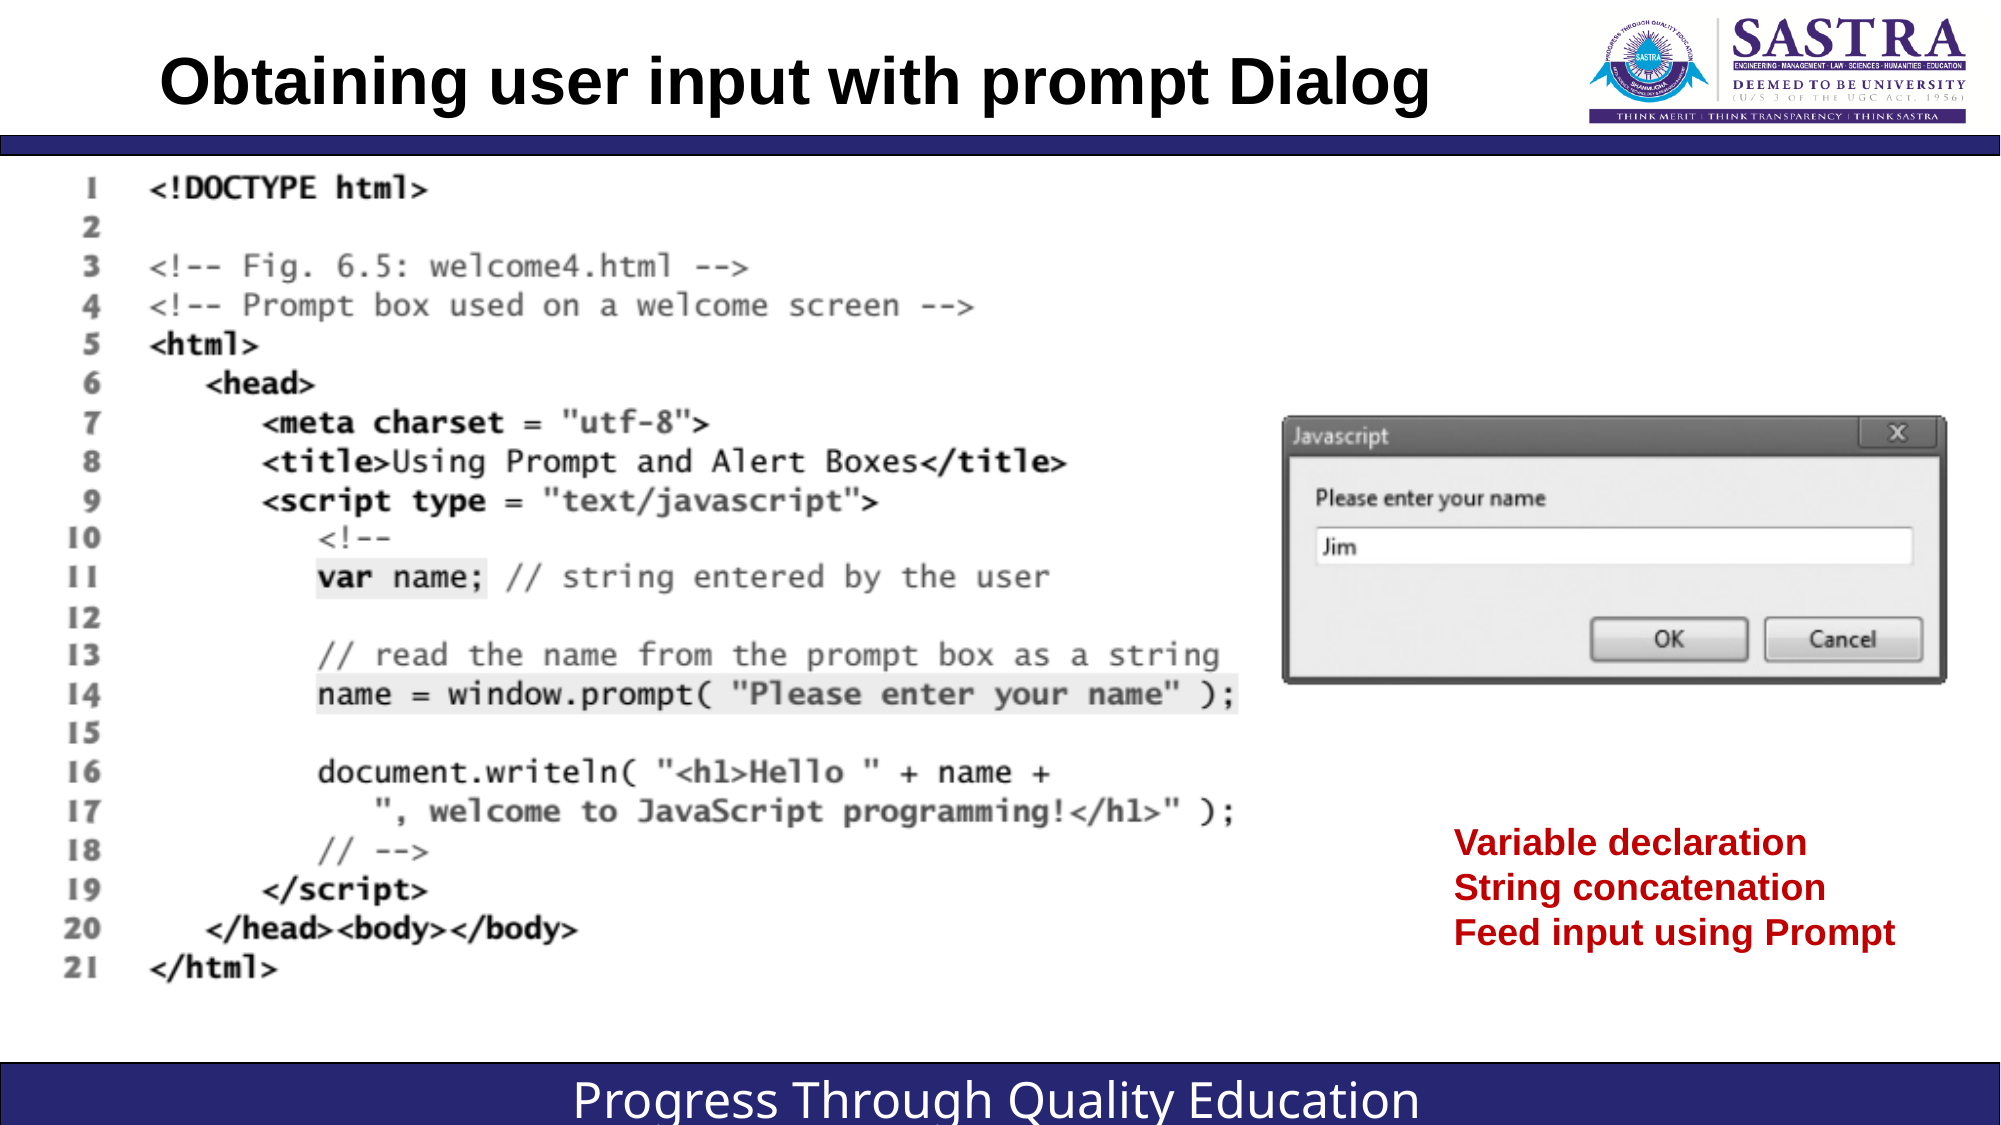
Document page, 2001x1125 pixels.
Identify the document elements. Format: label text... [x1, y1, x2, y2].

picture [1566, 10, 1989, 130]
title Obtaining user input with prompt Dialog [37, 29, 1556, 119]
picture [54, 160, 1973, 996]
text_box Variable declaration String concatenation Feed input using Prompt [1439, 810, 1912, 961]
